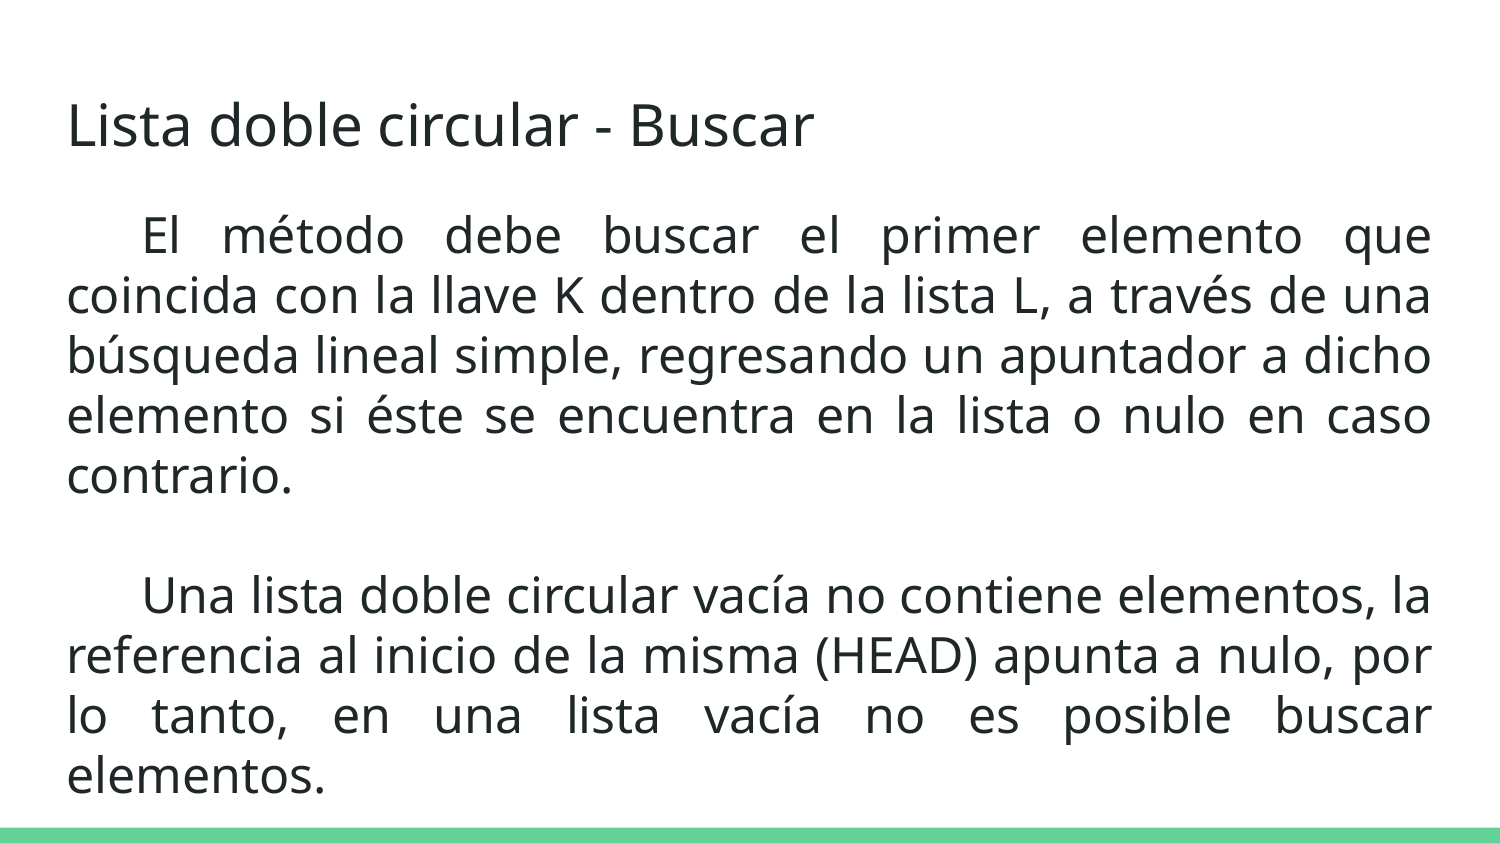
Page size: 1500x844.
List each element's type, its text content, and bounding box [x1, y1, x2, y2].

list El método debe buscar el primer elemento que coincida con la llave K dentro de la lista L, a través de una búsqueda lineal simple, regresando un apuntador a dicho elemento si éste se encuentra en la lista o nulo en caso contrario. Una lista doble circular vacía no contiene elementos, la referencia al inicio de la misma (HEAD) apunta a nulo, por lo tanto, en una lista vacía no es posible buscar elementos. [51, 189, 1449, 808]
title Lista doble circular - Buscar [51, 72, 1449, 167]
